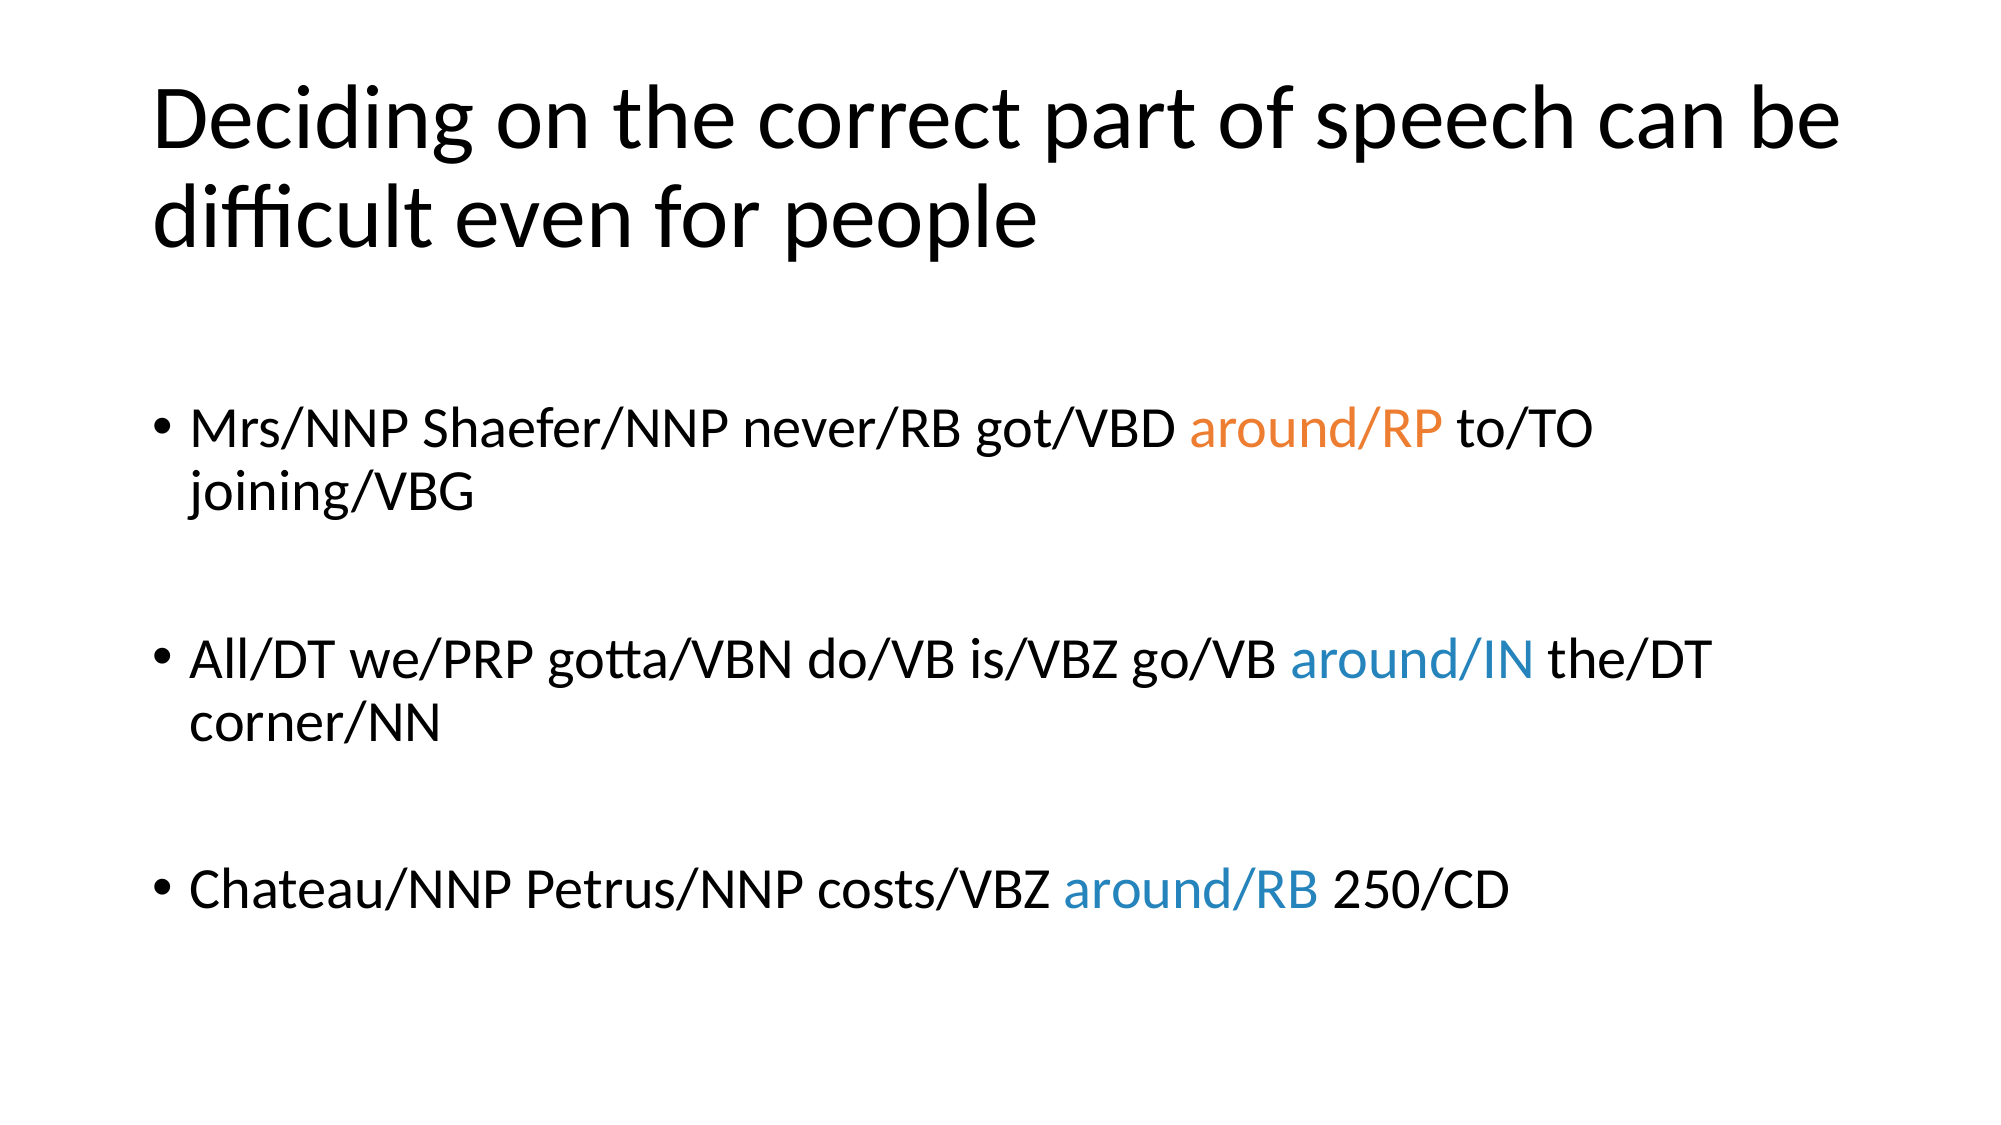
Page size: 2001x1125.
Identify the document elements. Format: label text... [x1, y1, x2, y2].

title Deciding on the correct part of speech can be difficult even for people [137, 59, 1863, 278]
list Mrs/NNP Shaefer/NNP never/RB got/VBD around/RP to/TO joining/VBG All/DT we/PRP gotta/VBN do/VB is/VBZ go/VB around/IN the/DT corner/NN Chateau/NNP Petrus/NNP costs/VBZ around/RB 250/CD [137, 299, 1863, 1014]
